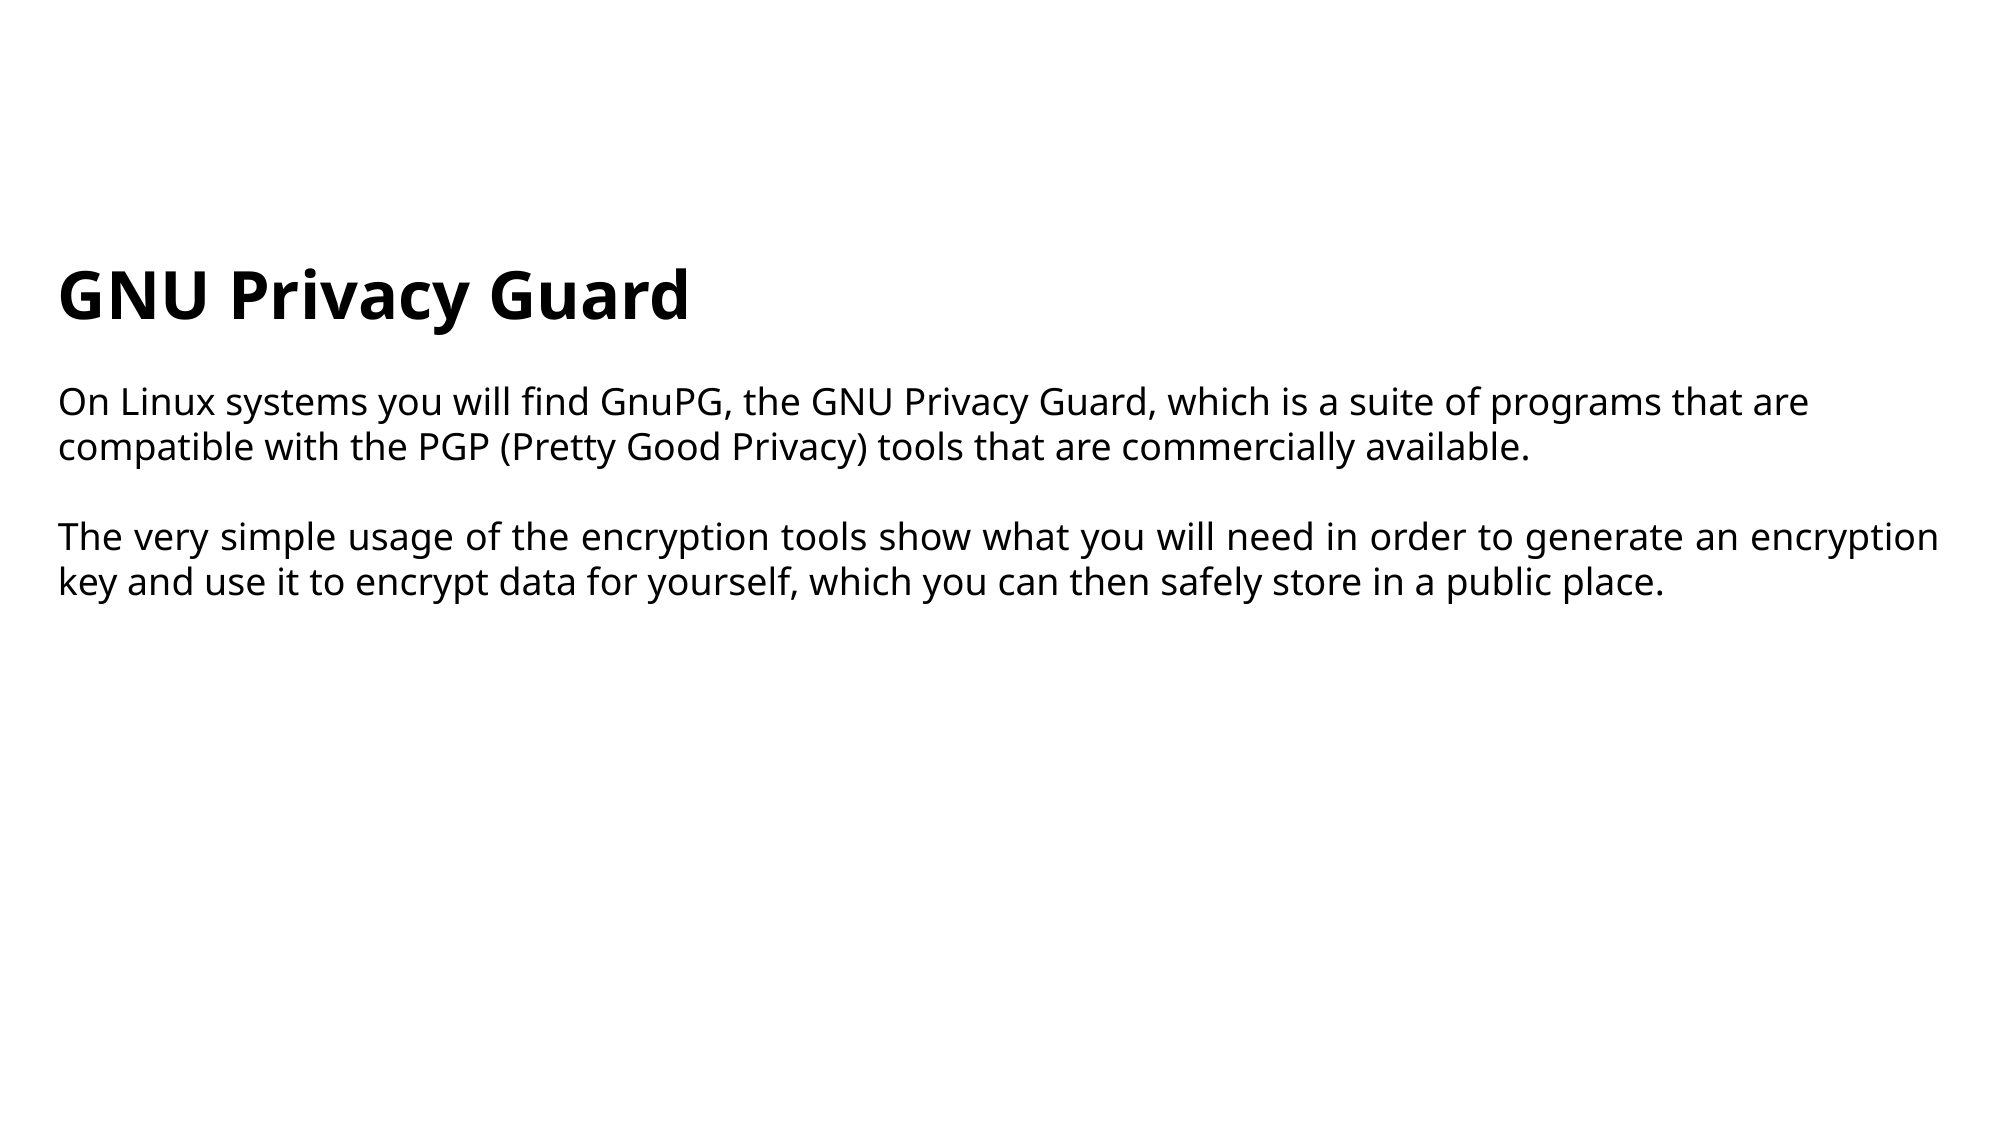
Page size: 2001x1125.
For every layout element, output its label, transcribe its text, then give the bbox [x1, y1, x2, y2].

text_box GNU Privacy Guard On Linux systems you will find GnuPG, the GNU Privacy Guard, which is a suite of programs that are compatible with the PGP (Pretty Good Privacy) tools that are commercially available. The very simple usage of the encryption tools show what you will need in order to generate an encryption key and use it to encrypt data for yourself, which you can then safely store in a public place. [43, 245, 1957, 611]
